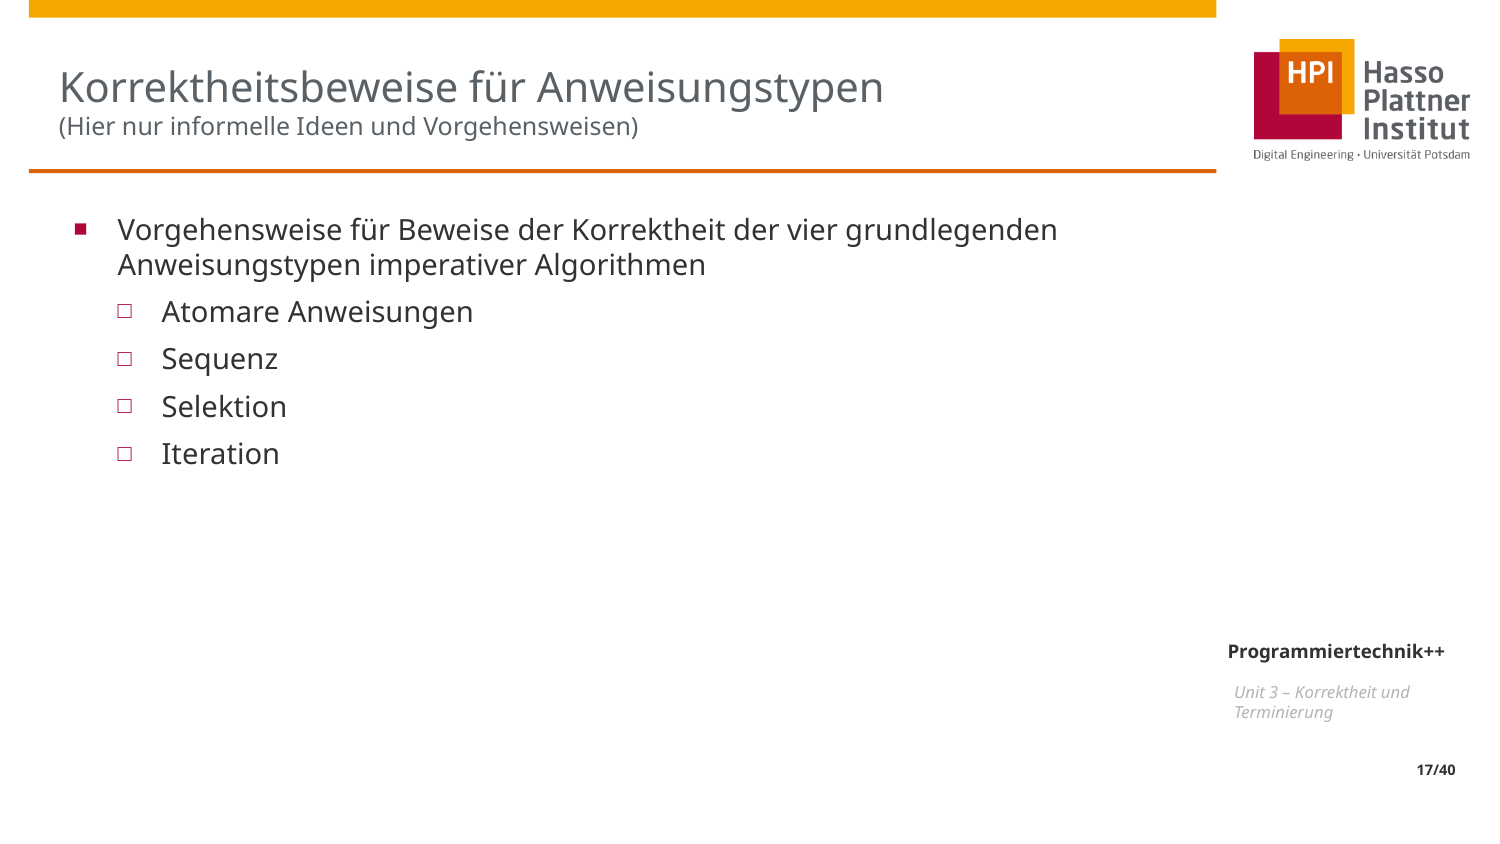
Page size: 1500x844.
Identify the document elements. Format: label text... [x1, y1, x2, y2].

list Vorgehensweise für Beweise der Korrektheit der vier grundlegenden Anweisungstypen imperativer Algorithmen Atomare Anweisungen Sequenz Selektion Iteration [58, 203, 1187, 788]
title Korrektheitsbeweise für Anweisungstypen (Hier nur informelle Ideen und Vorgehensweisen) [58, 17, 1187, 170]
picture [1254, 39, 1470, 161]
